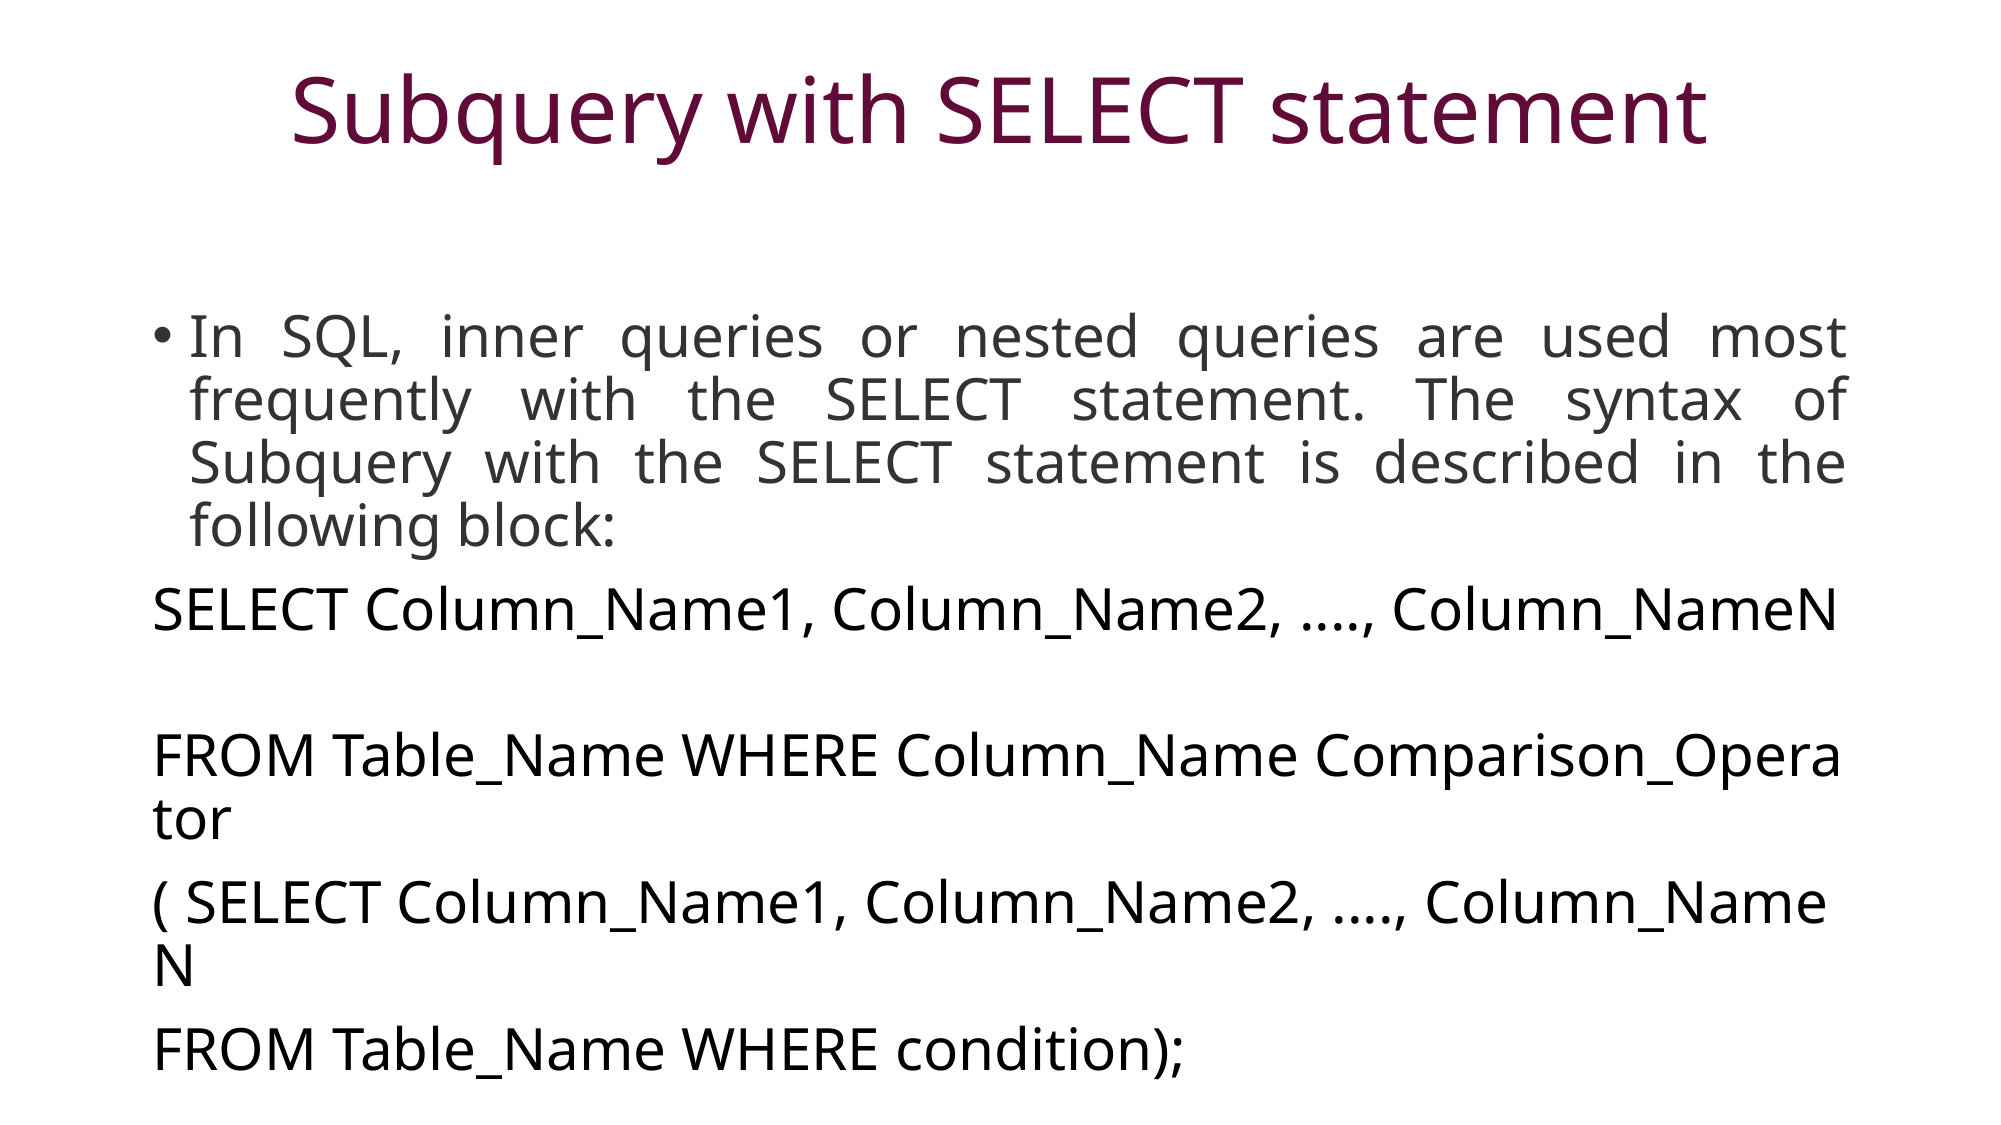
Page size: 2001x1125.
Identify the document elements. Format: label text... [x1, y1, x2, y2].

list In SQL, inner queries or nested queries are used most frequently with the SELECT statement. The syntax of Subquery with the SELECT statement is described in the following block: SELECT Column_Name1, Column_Name2, ...., Column_NameN FROM Table_Name WHERE Column_Name Comparison_Operator ( SELECT Column_Name1, Column_Name2, ...., Column_NameN FROM Table_Name WHERE condition); [137, 299, 1863, 1014]
title Subquery with SELECT statement [137, 59, 1863, 278]
